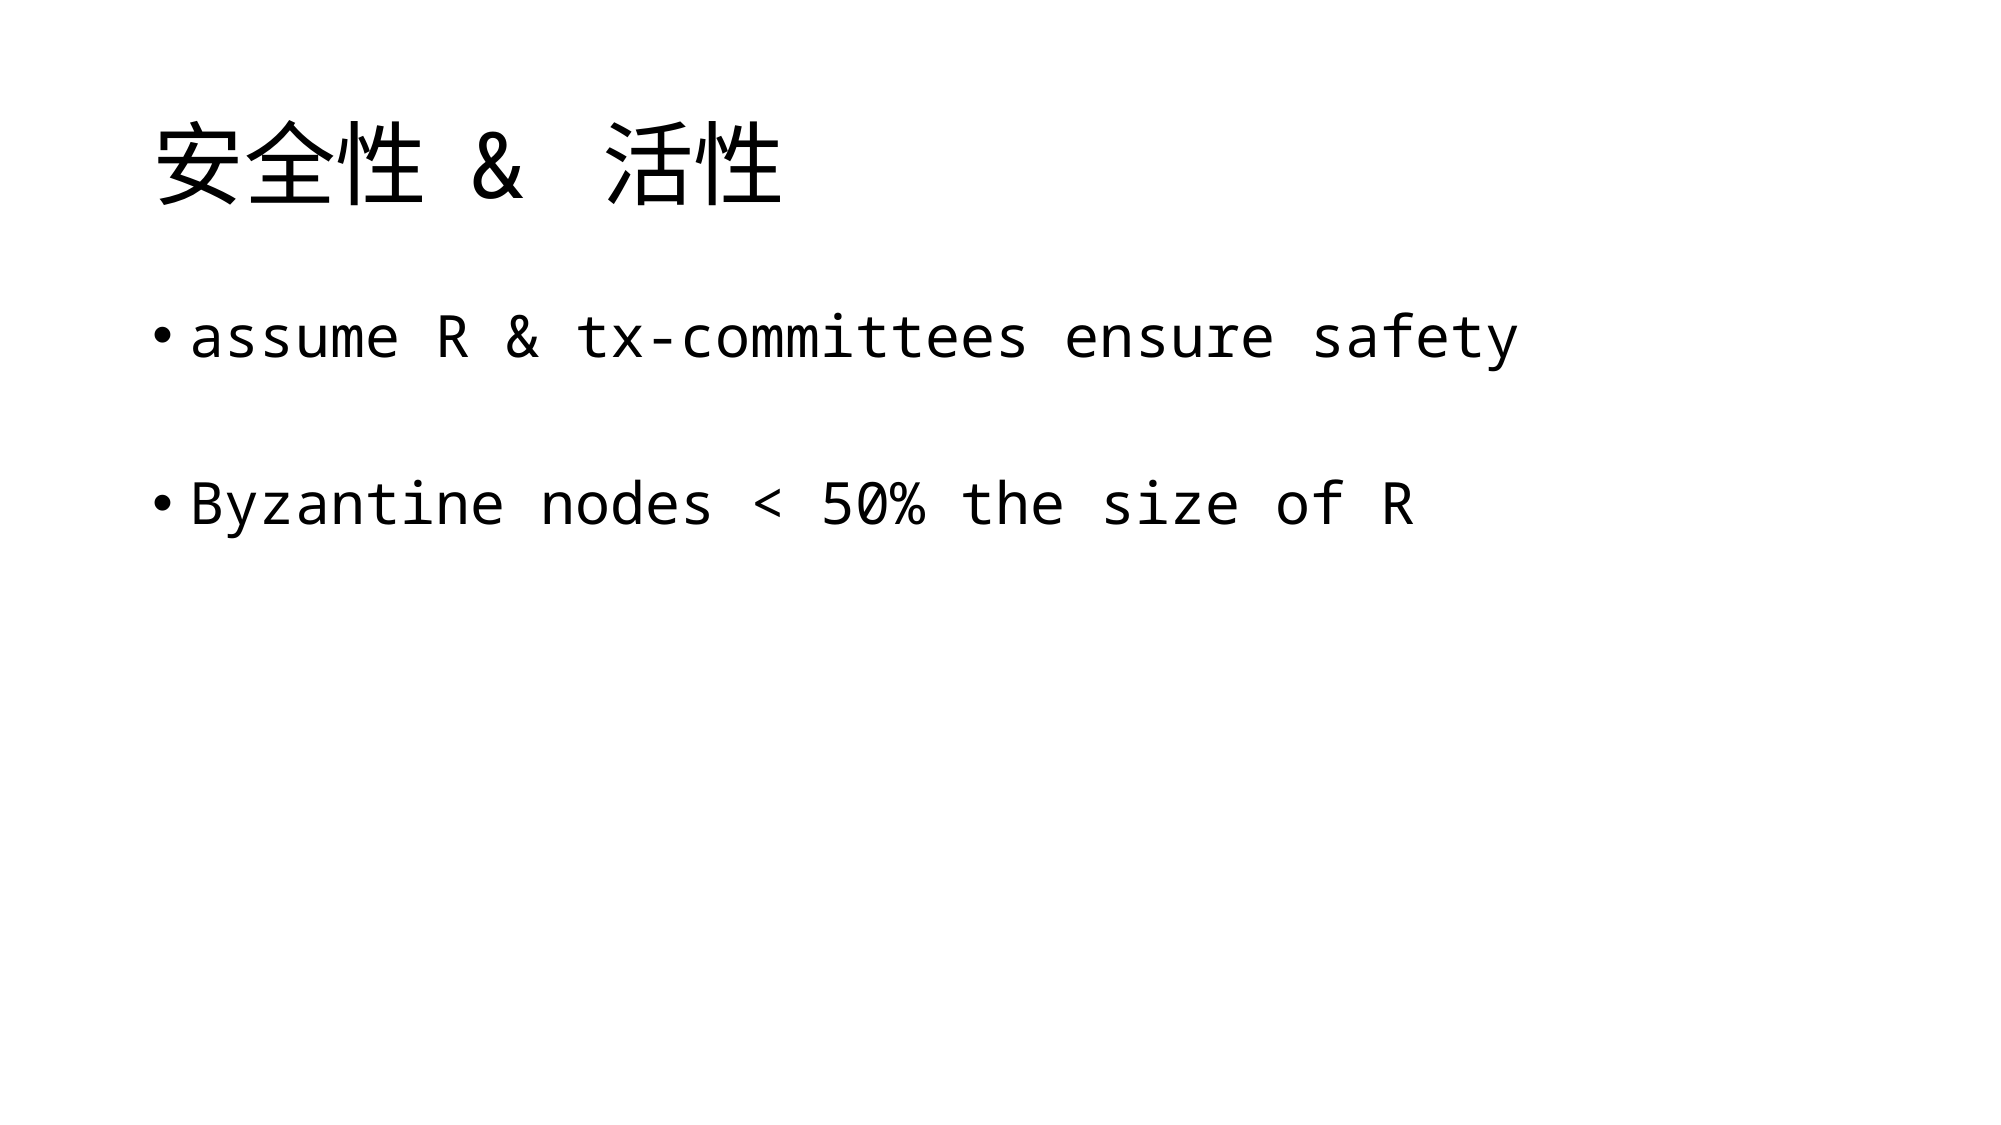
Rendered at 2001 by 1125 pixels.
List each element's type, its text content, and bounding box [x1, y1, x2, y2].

list assume R & tx-committees ensure safety Byzantine nodes < 50% the size of R [137, 299, 1863, 803]
title 安全性 & 活性 [137, 59, 1863, 278]
